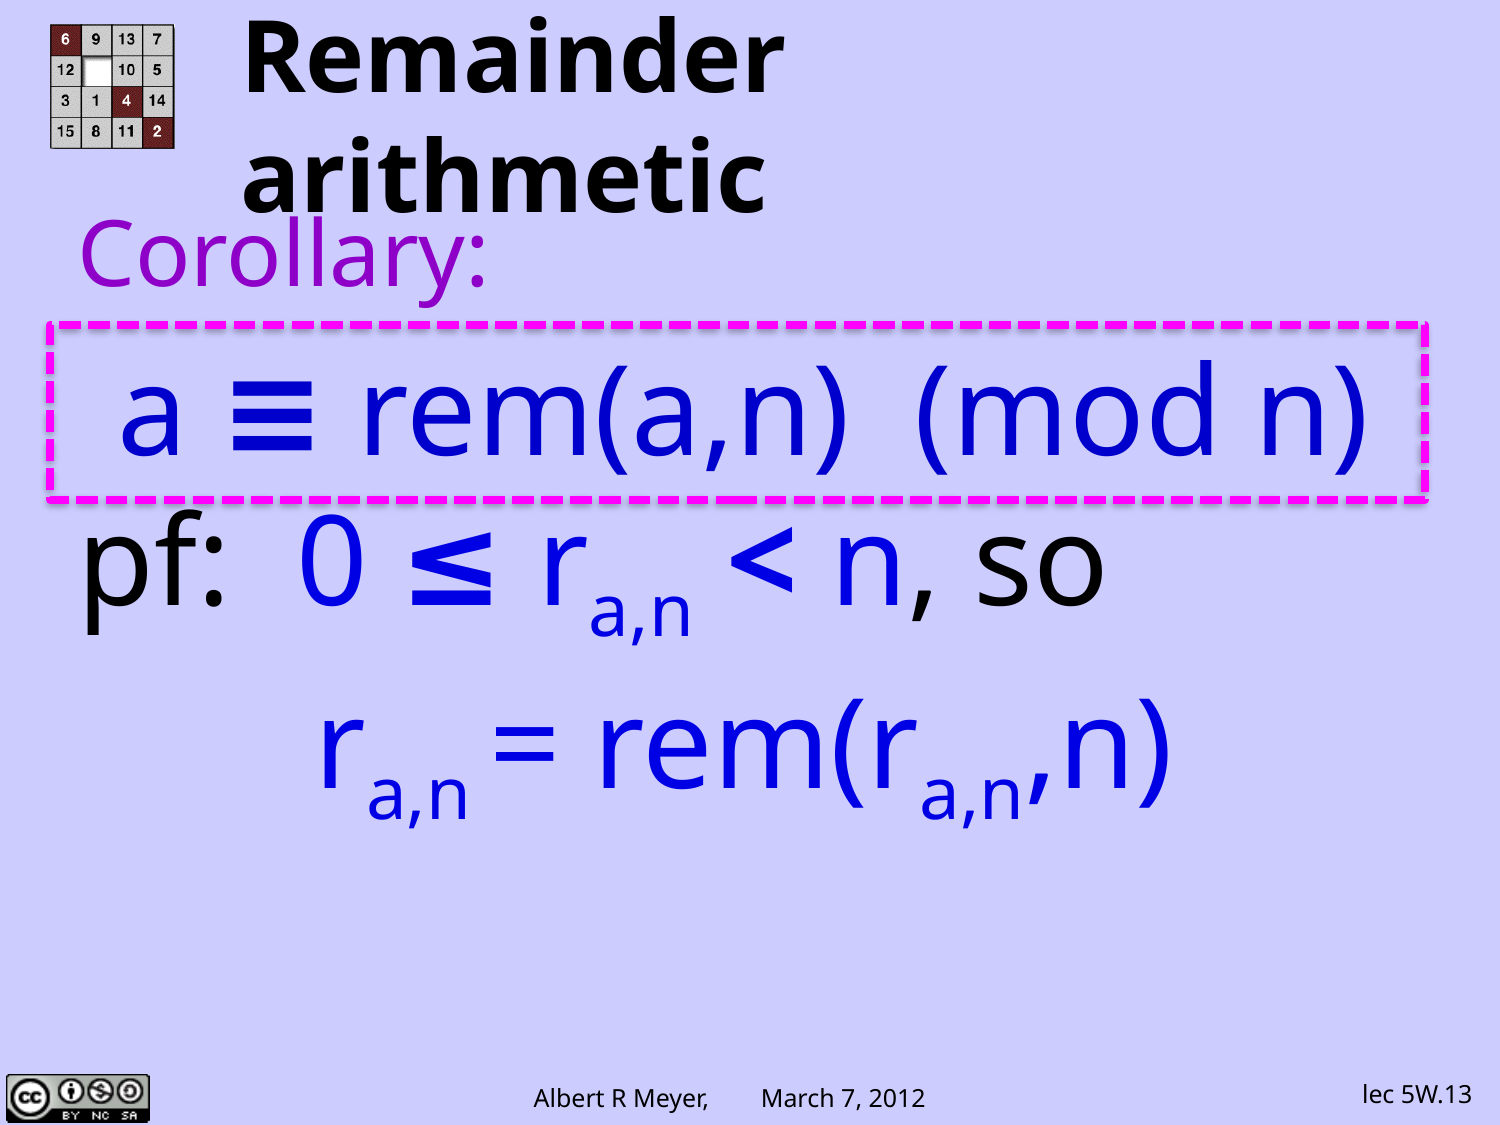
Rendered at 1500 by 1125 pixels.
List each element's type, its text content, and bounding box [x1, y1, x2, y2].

title Remainder arithmetic [224, 12, 1338, 213]
list Corollary: a ≡ rem(a,n) (mod n) pf: 0 ≤ ra,n < n, so ra,n = rem(ra,n,n) [62, 187, 1426, 324]
slide_number lec 5W.13 [1137, 1065, 1488, 1125]
text_box [49, 324, 1426, 501]
picture [50, 24, 175, 149]
list Corollary: a ≡ rem(a,n) (mod n) pf: 0 ≤ ra,n < n, so ra,n = rem(ra,n,n) [62, 507, 1426, 938]
picture [6, 1074, 150, 1123]
